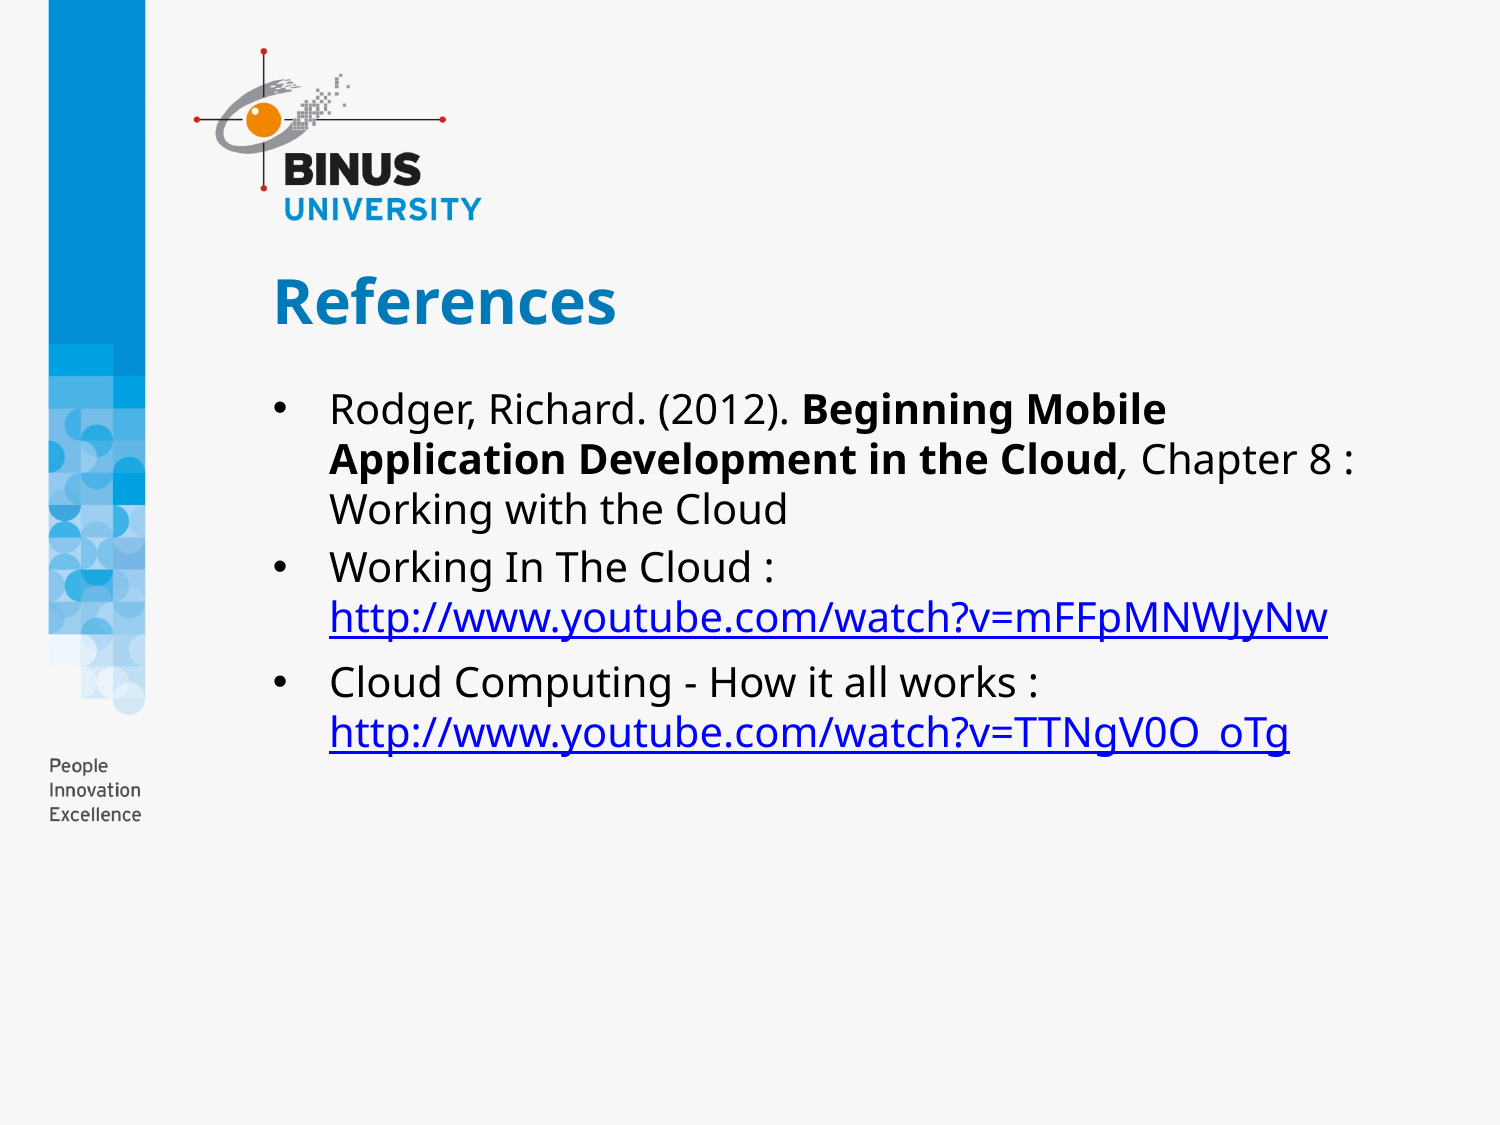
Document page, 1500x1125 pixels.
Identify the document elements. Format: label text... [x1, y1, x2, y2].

list Rodger, Richard. (2012). Beginning Mobile Application Development in the Cloud, Chapter 8 : Working with the Cloud Working In The Cloud : http://www.youtube.com/watch?v=mFFpMNWJyNw Cloud Computing - How it all works : http://www.youtube.com/watch?v=TTNgV0O_oTg [257, 374, 1380, 874]
title References [257, 234, 1380, 365]
picture [0, 0, 1500, 846]
